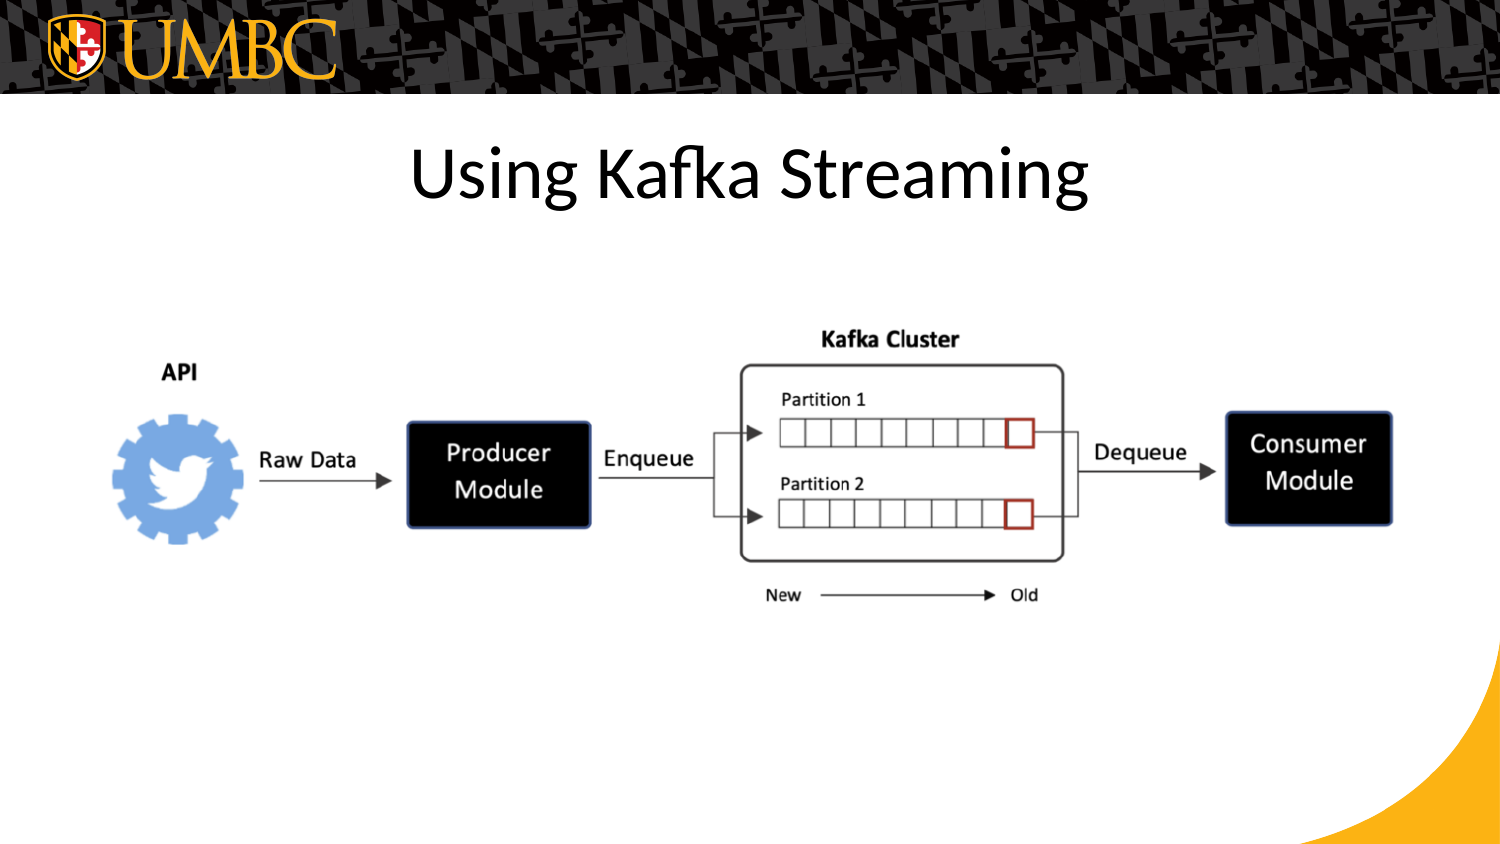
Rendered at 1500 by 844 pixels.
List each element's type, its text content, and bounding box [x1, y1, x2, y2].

picture [1299, 639, 1500, 844]
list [74, 260, 1426, 624]
picture [0, 0, 1500, 94]
title Using Kafka Streaming [75, 115, 1425, 221]
